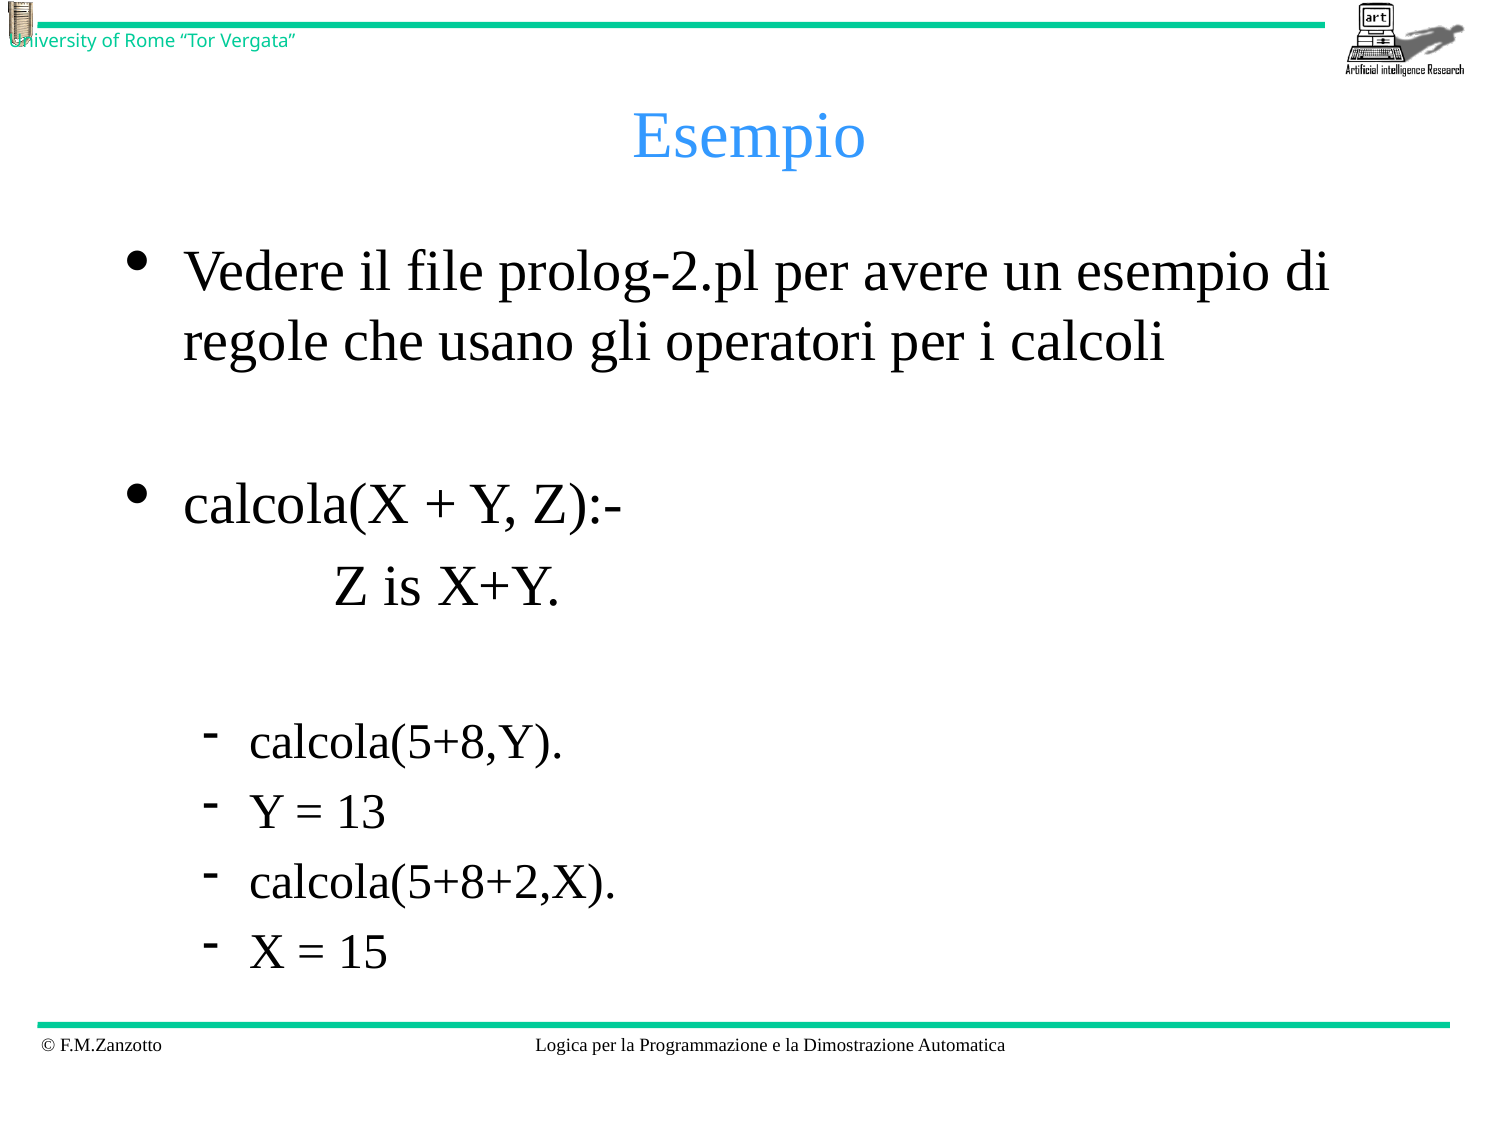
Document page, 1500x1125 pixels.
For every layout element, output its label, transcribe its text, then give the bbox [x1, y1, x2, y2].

picture [1337, 0, 1475, 77]
list Vedere il file prolog-2.pl per avere un esempio di regole che usano gli operatori per i calcoli calcola(X + Y, Z):- Z is X+Y. calcola(5+8,Y). Y = 13 calcola(5+8+2,X). X = 15 [112, 224, 1388, 1001]
picture [4, 0, 38, 50]
title Esempio [112, 74, 1388, 188]
